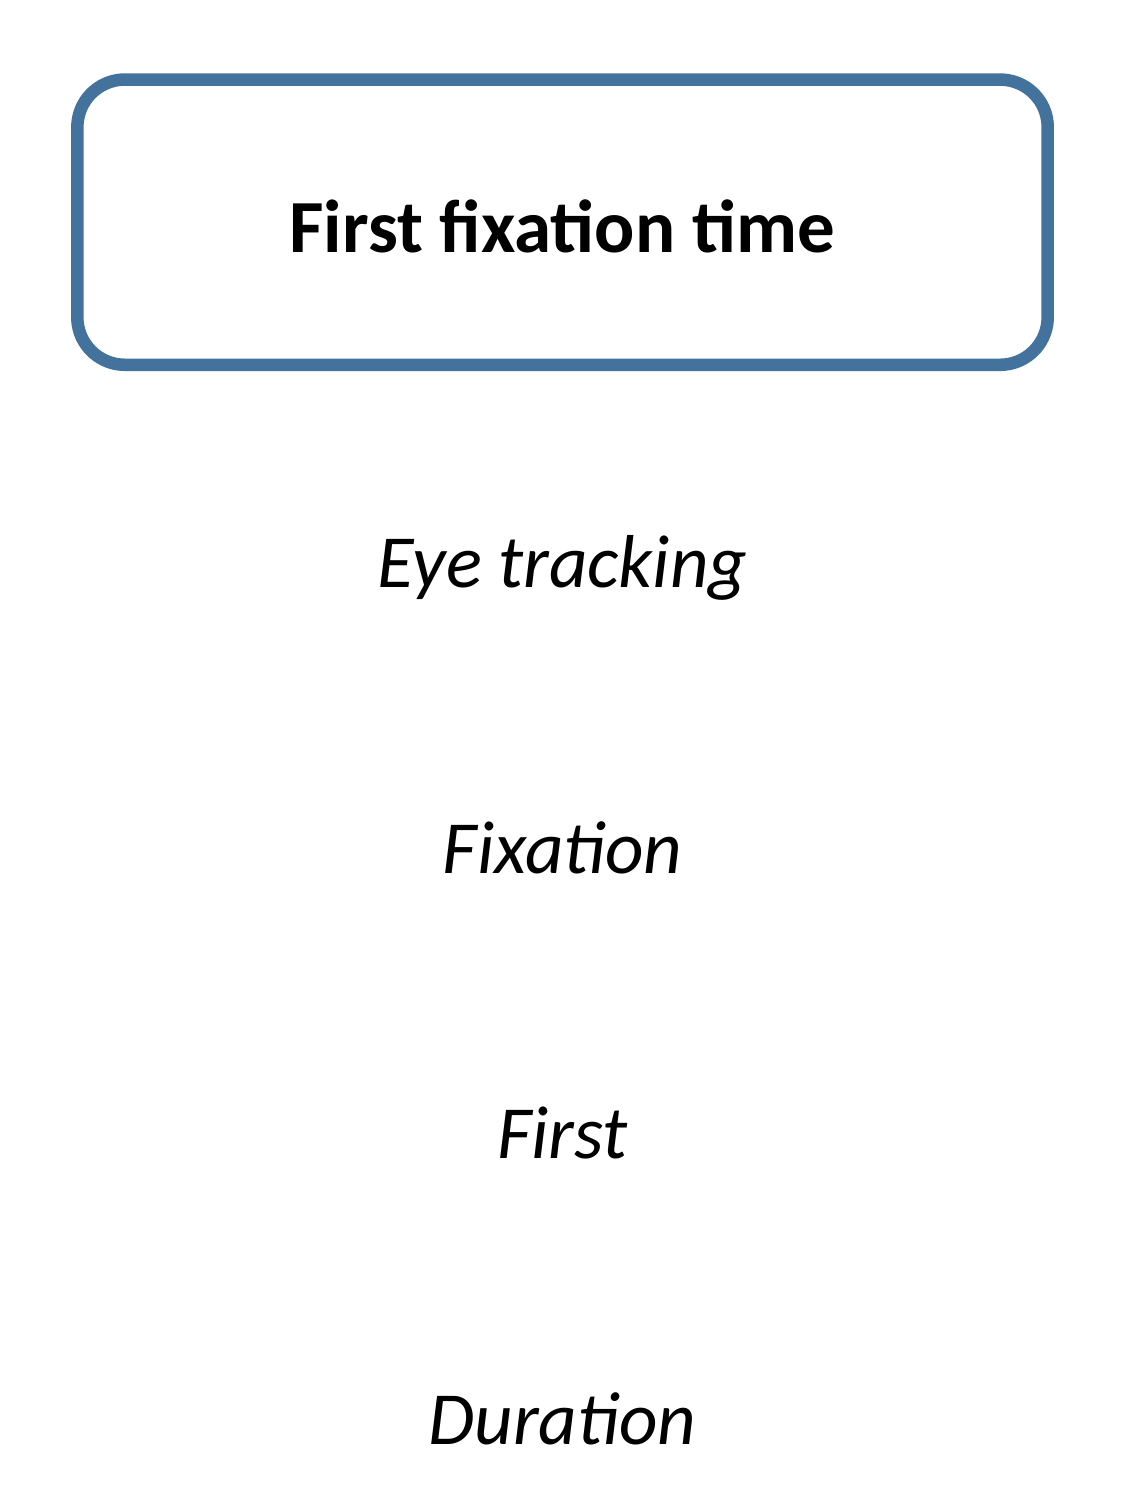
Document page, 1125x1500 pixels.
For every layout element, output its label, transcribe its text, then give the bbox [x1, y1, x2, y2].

list Eye tracking Fixation First Duration [77, 399, 1048, 1352]
text_box First fixation time [76, 78, 1049, 366]
